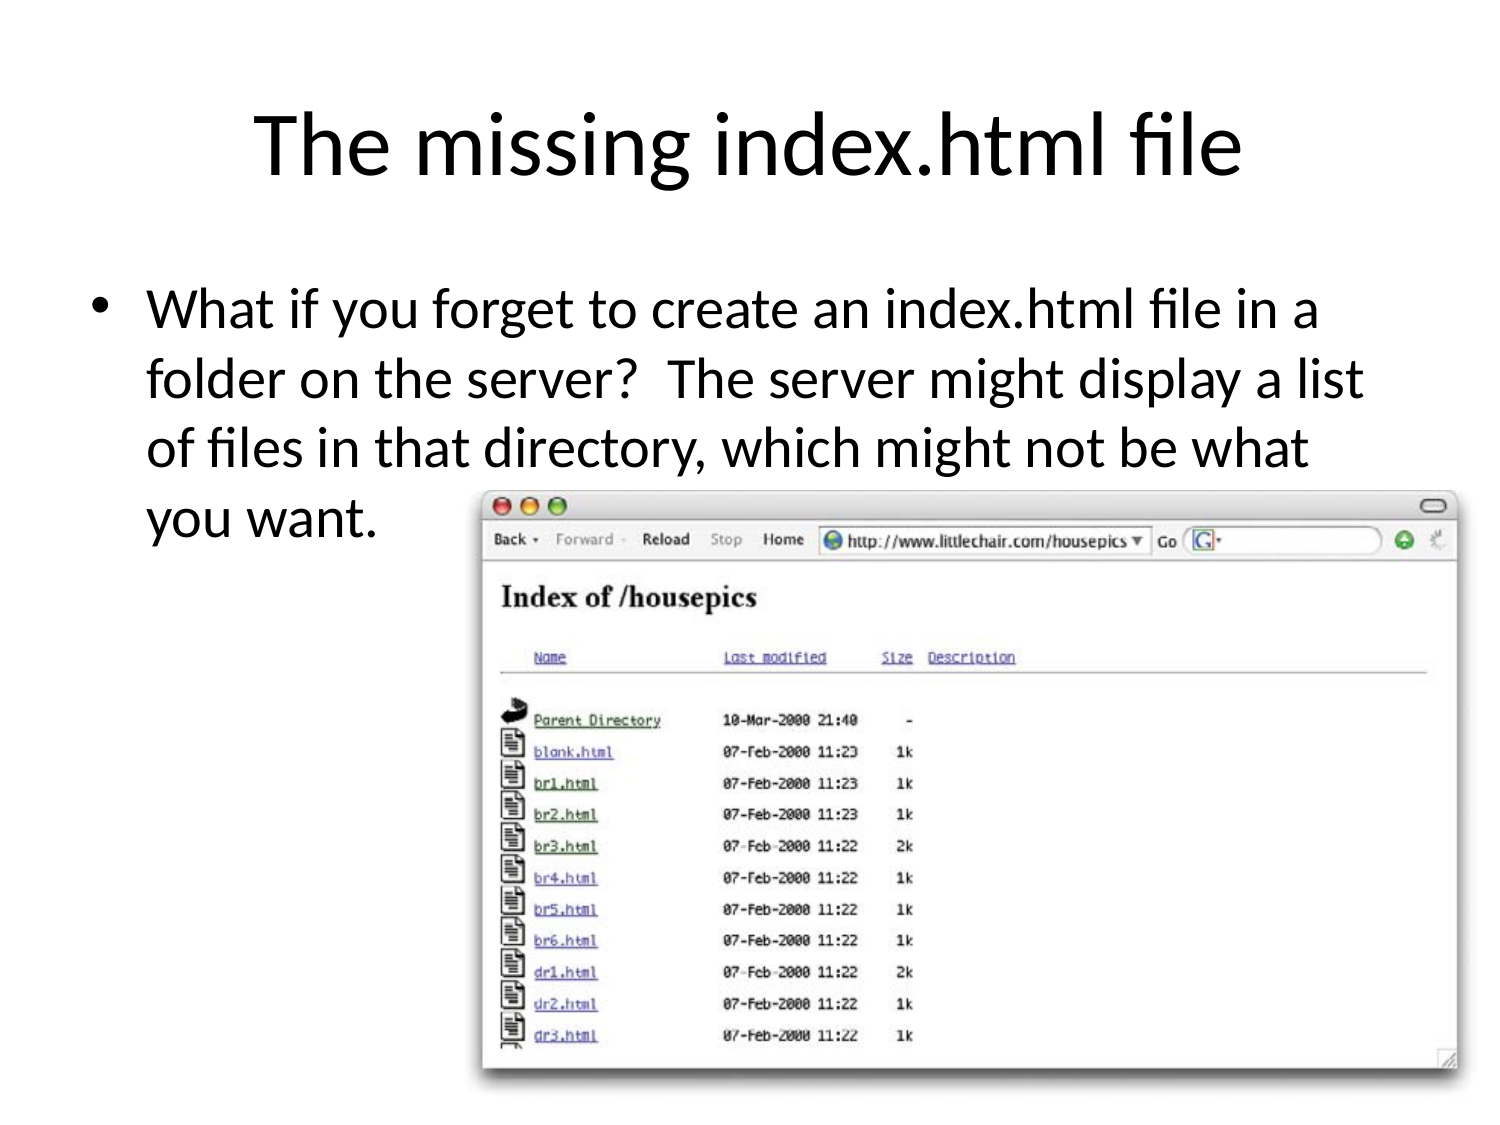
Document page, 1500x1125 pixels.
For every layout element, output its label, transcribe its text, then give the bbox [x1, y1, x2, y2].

title The missing index.html file [75, 45, 1425, 233]
picture [463, 489, 1477, 1100]
list What if you forget to create an index.html file in a folder on the server? The server might display a list of files in that directory, which might not be what you want. [75, 262, 1425, 1005]
